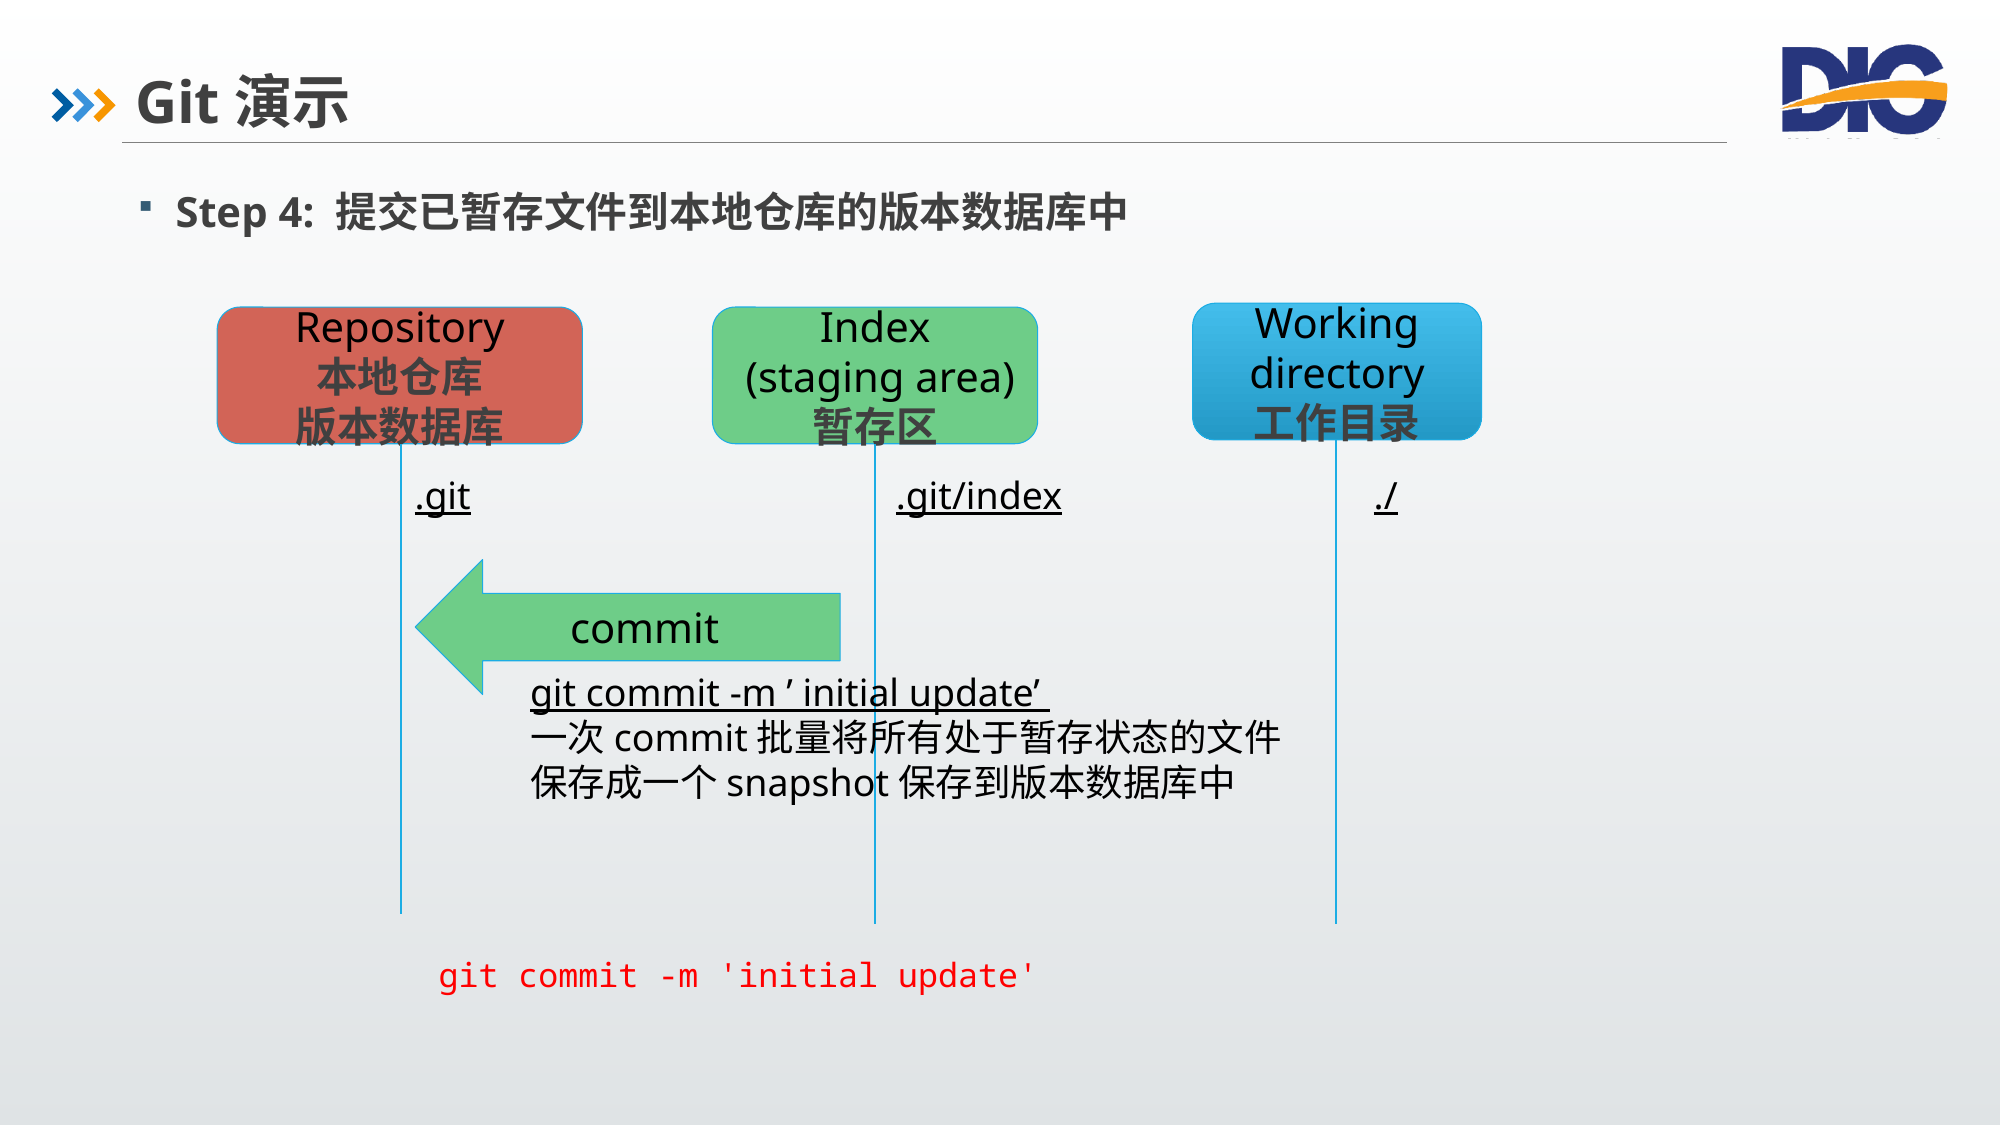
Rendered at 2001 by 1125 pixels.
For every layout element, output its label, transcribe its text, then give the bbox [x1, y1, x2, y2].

text_box commit [414, 559, 841, 696]
list Step 4: 提交已暂存文件到本地仓库的版本数据库中 [115, 183, 1881, 1048]
text_box Index (staging area) 暂存区 [711, 306, 1039, 445]
text_box .git/index [881, 464, 1180, 525]
text_box git commit -m ’ initial update’ 一次commit批量将所有处于暂存状态的文件保存成一个snapshot保存到版本数据库中 [876, 661, 1303, 811]
text_box ./ [1358, 464, 1658, 525]
text_box git commit -m 'initial update' [423, 946, 1643, 1002]
text_box .git [402, 464, 698, 525]
title Git演示 [120, 12, 1885, 144]
text_box Repository 本地仓库 版本数据库 [216, 306, 583, 445]
picture [1885, 17, 1949, 139]
text_box Working directory 工作目录 [1192, 302, 1483, 441]
text_box git commit -m ’ initial update’ 一次commit批量将所有处于暂存状态的文件保存成一个snapshot保存到版本数据库中 [515, 661, 875, 811]
